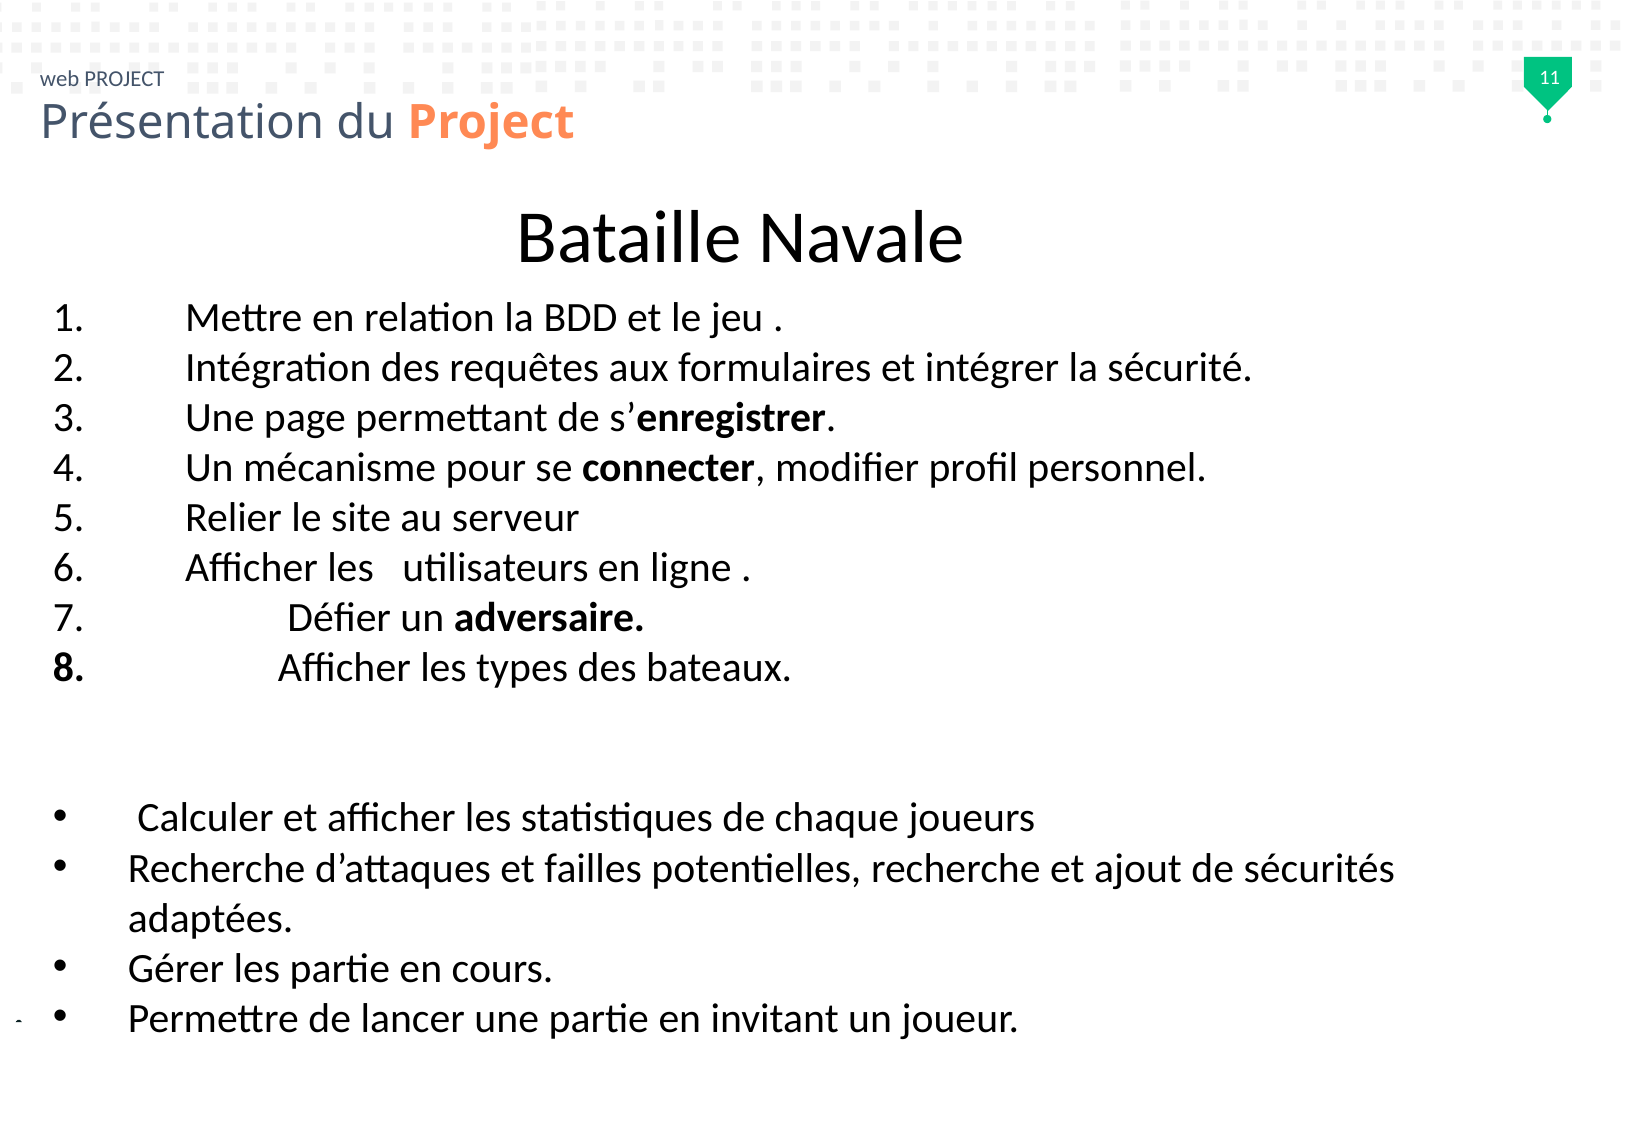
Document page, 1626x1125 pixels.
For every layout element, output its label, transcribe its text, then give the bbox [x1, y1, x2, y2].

text_box web PROJECT Présentation du Project [25, 94, 590, 156]
text_box Mettre en relation la BDD et le jeu . Intégration des requêtes aux formulaires et intégrer la sécurité. Une page permettant de s’enregistrer. Un mécanisme pour se connecter, modifier profil personnel. Relier le site au serveur Afficher les utilisateurs en ligne . Défier un adversaire. Afficher les types des bateaux. Calculer et afficher les statistiques de chaque joueurs Recherche d’attaques et failles potentielles, recherche et ajout de sécurités adaptées. Gérer les partie en cours. Permettre de lancer une partie en invitant un joueur. [38, 182, 1544, 1125]
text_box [0, 0, 1625, 94]
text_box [1523, 56, 1572, 120]
